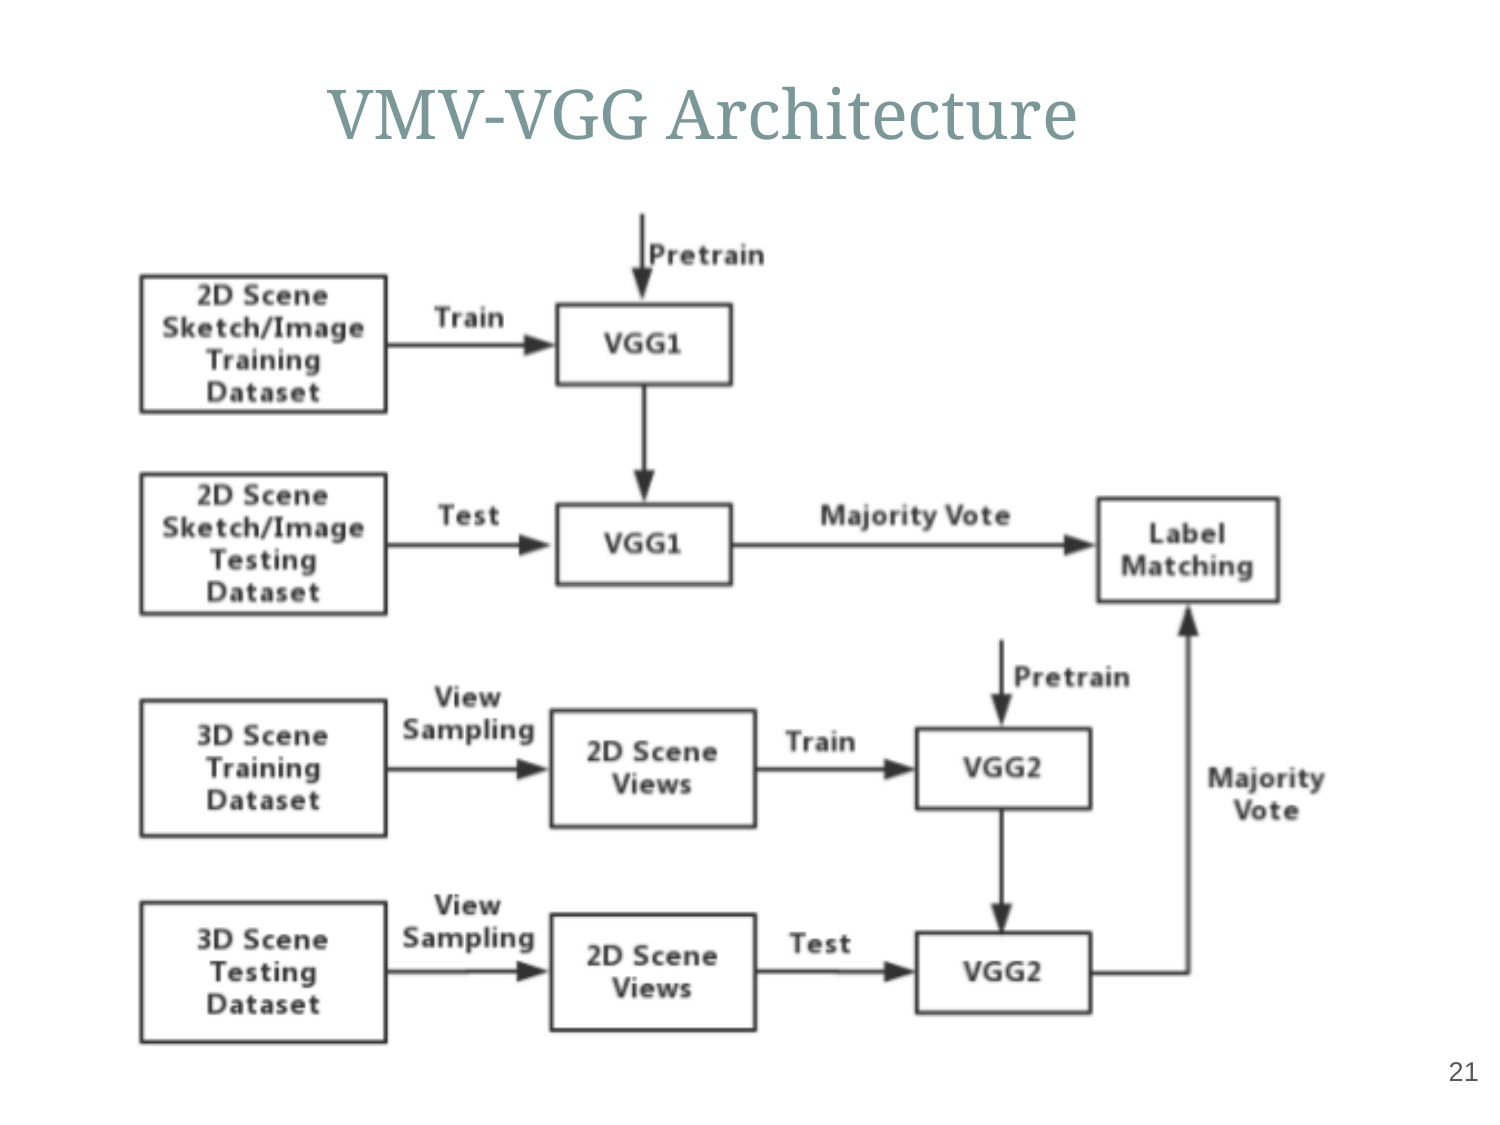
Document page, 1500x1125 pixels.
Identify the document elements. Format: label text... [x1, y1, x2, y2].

picture [119, 191, 1381, 1102]
slide_number ‹#› [1403, 1038, 1494, 1125]
title VMV-VGG Architecture [37, 49, 1388, 174]
